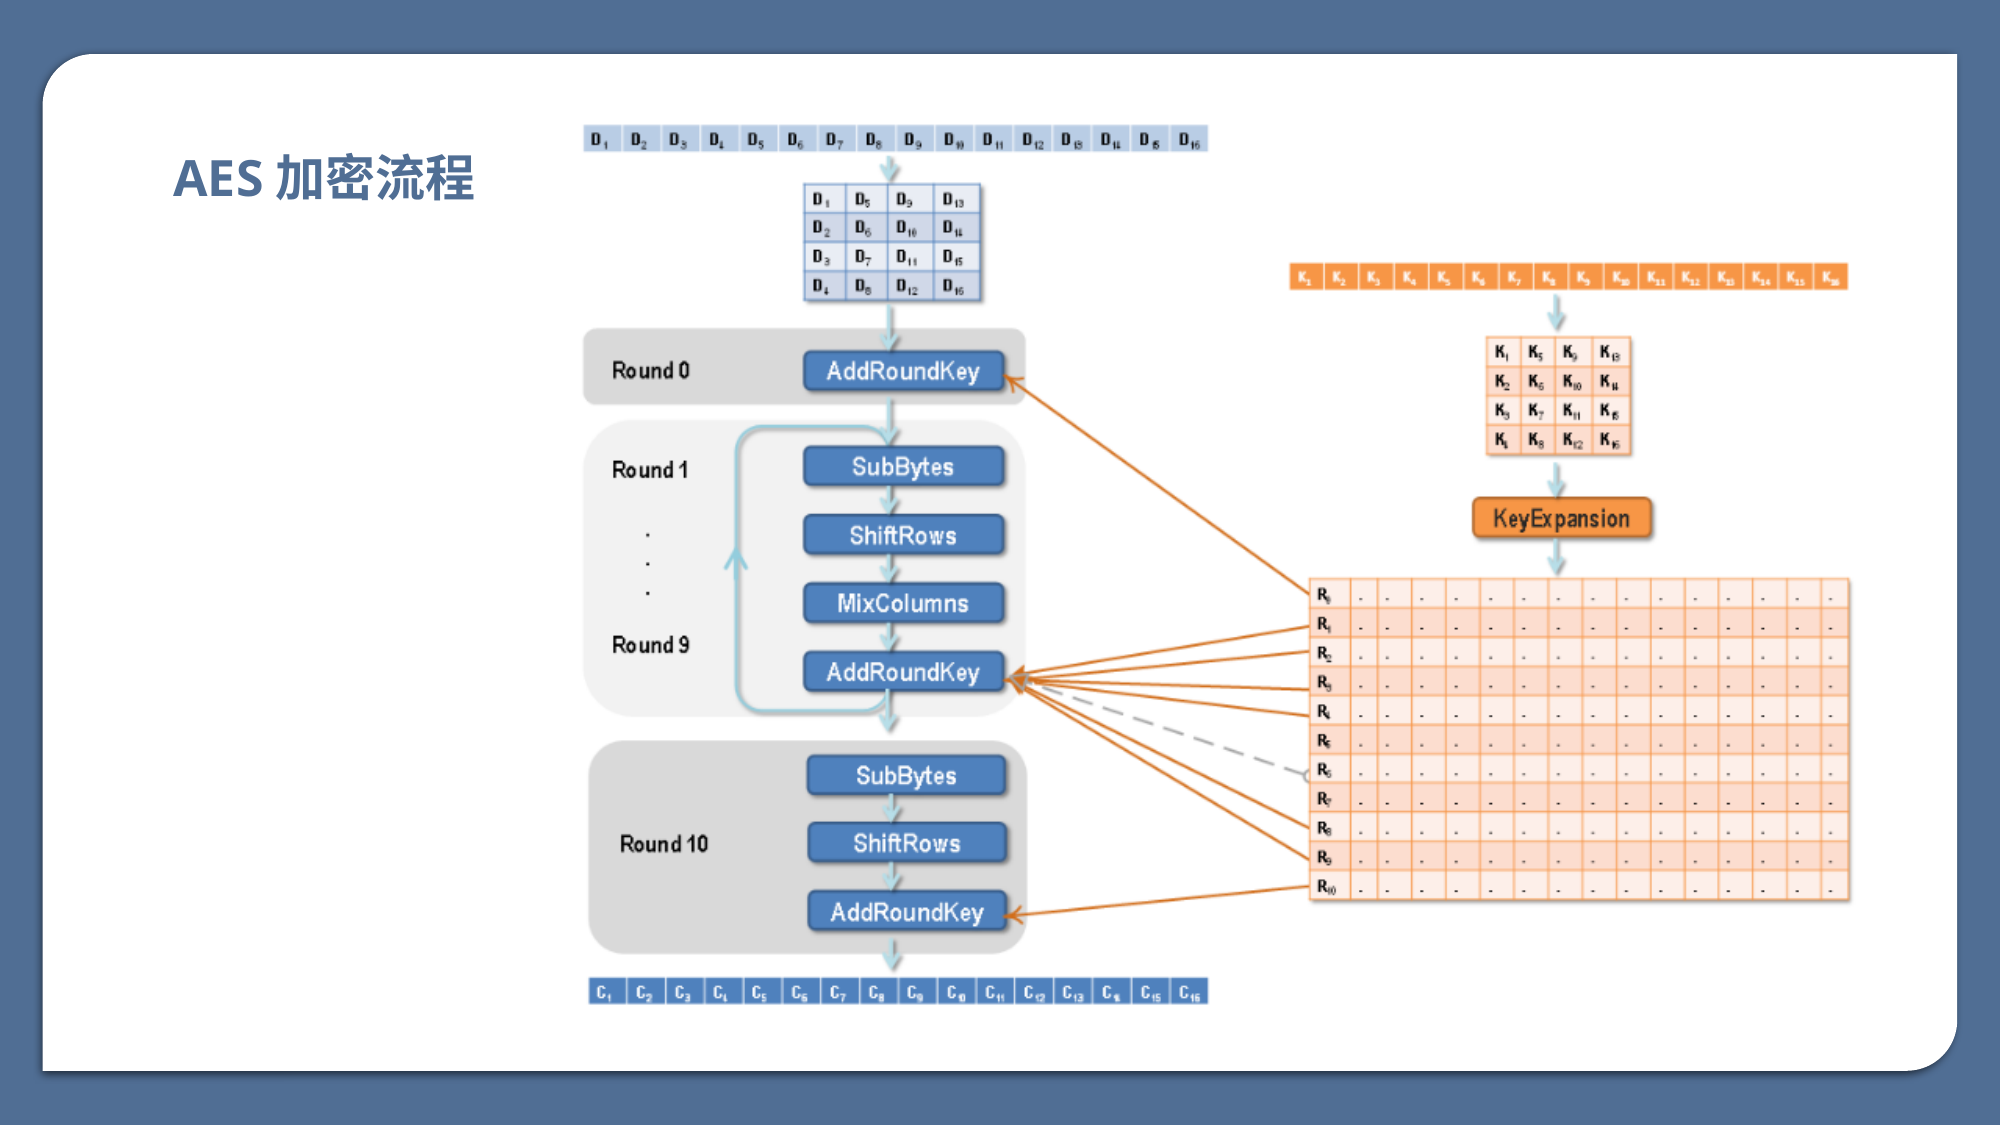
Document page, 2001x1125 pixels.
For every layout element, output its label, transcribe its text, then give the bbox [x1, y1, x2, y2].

picture [537, 114, 1885, 1011]
text_box [42, 54, 1958, 1071]
text_box AES加密流程 [158, 138, 537, 214]
